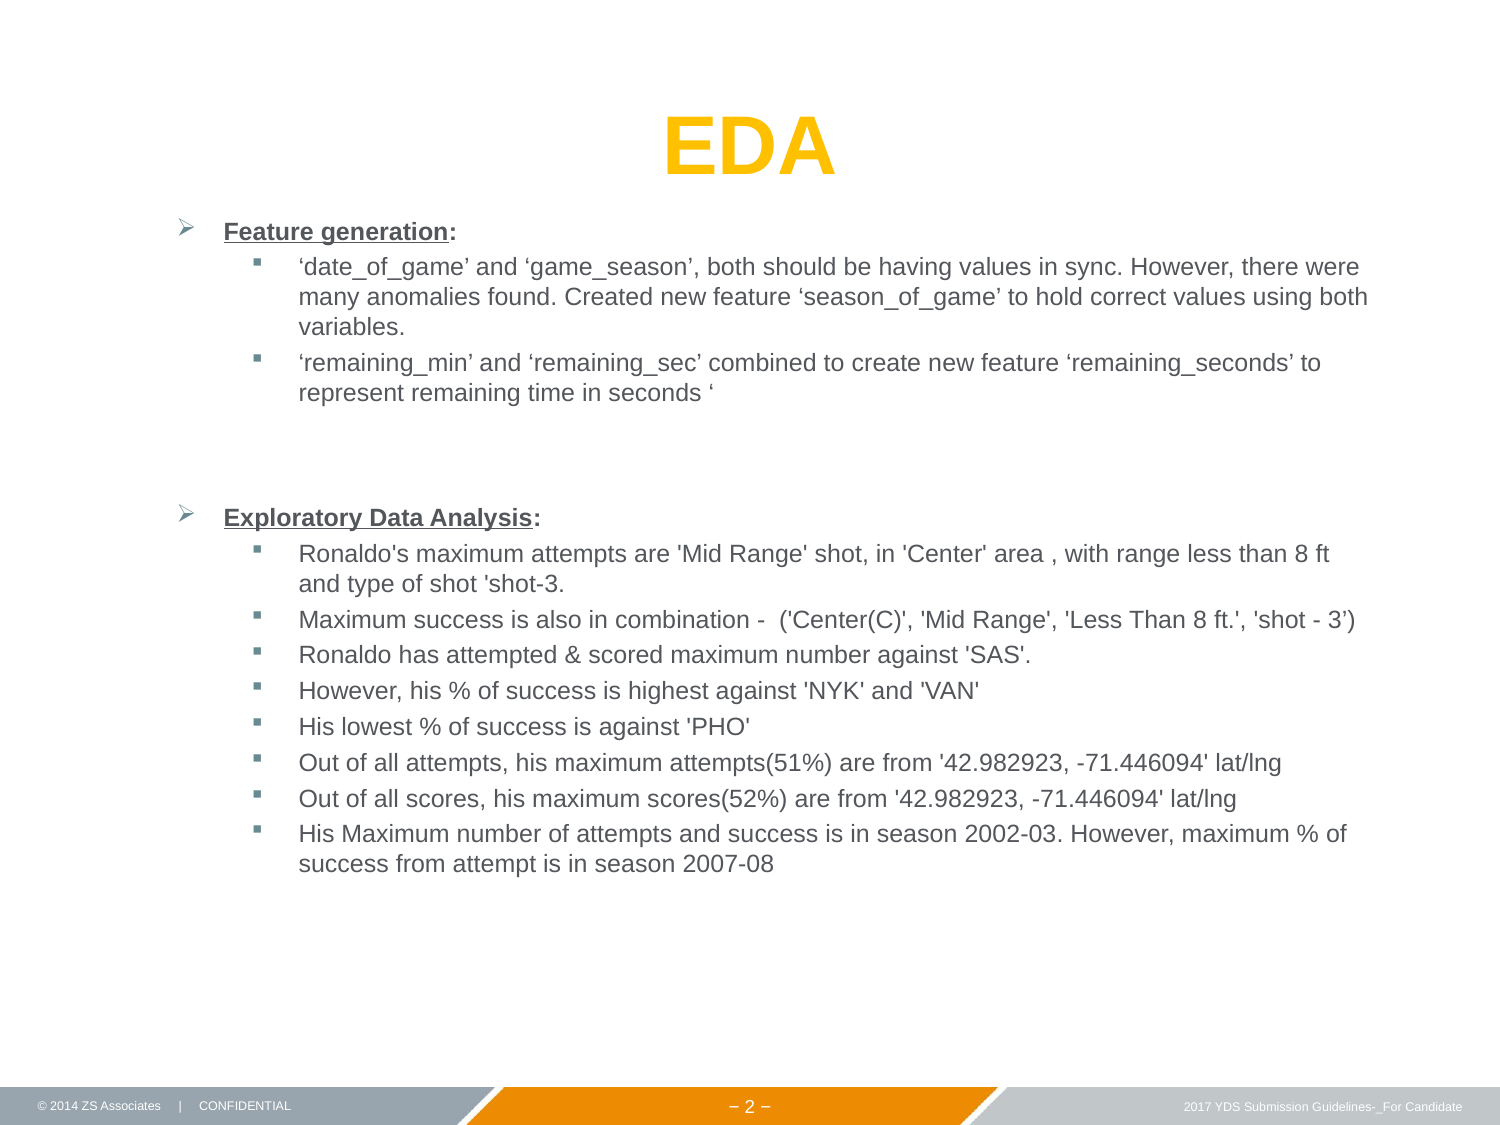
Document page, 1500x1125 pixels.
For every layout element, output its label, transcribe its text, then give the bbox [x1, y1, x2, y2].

list Feature generation: ‘date_of_game’ and ‘game_season’, both should be having values in sync. However, there were many anomalies found. Created new feature ‘season_of_game’ to hold correct values using both variables. ‘remaining_min’ and ‘remaining_sec’ combined to create new feature ‘remaining_seconds’ to represent remaining time in seconds ‘ Exploratory Data Analysis: Ronaldo's maximum attempts are 'Mid Range' shot, in 'Center' area , with range less than 8 ft and type of shot 'shot-3. Maximum success is also in combination - ('Center(C)', 'Mid Range', 'Less Than 8 ft.', 'shot - 3’) Ronaldo has attempted & scored maximum number against 'SAS'. However, his % of success is highest against 'NYK' and 'VAN' His lowest % of success is against 'PHO' Out of all attempts, his maximum attempts(51%) are from '42.982923, -71.446094' lat/lng Out of all scores, his maximum scores(52%) are from '42.982923, -71.446094' lat/lng His Maximum number of attempts and success is in season 2002-03. However, maximum % of success from attempt is in season 2007-08 [118, 200, 1394, 913]
picture [0, 1087, 1500, 1125]
title EDA [106, 76, 1394, 925]
